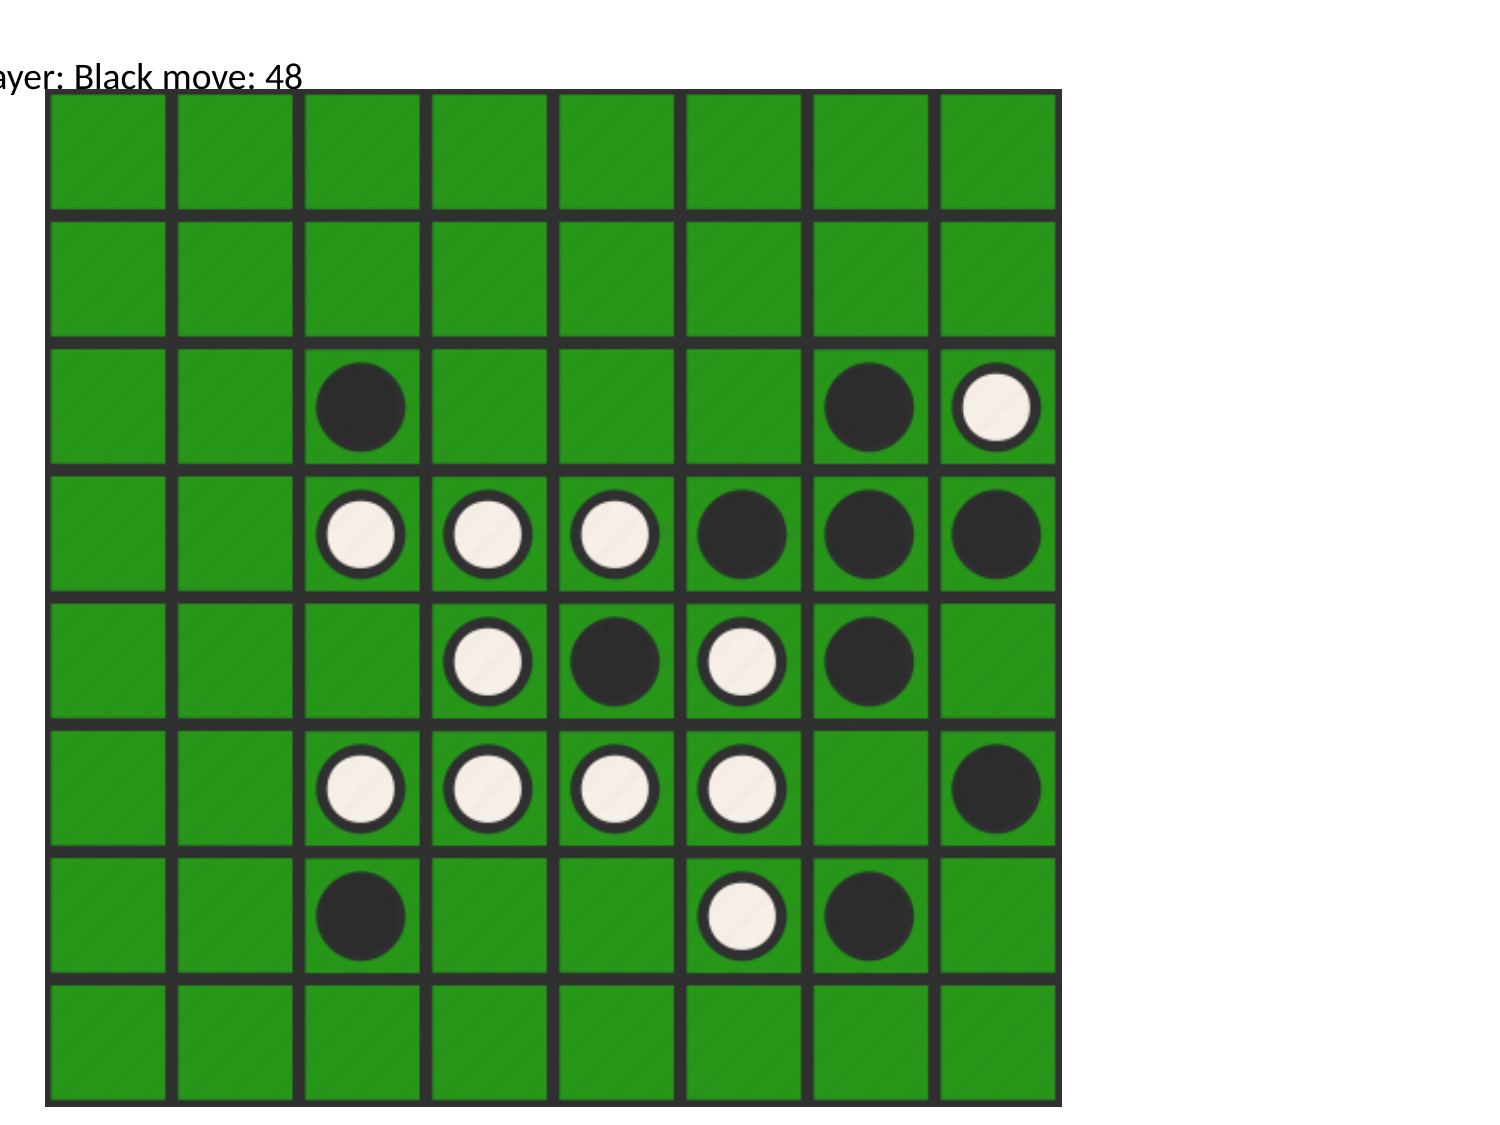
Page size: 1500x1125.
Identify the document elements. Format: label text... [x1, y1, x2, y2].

text_box turn: 17 player: Black move: 48 [0, 44, 319, 105]
picture [44, 89, 1062, 1107]
